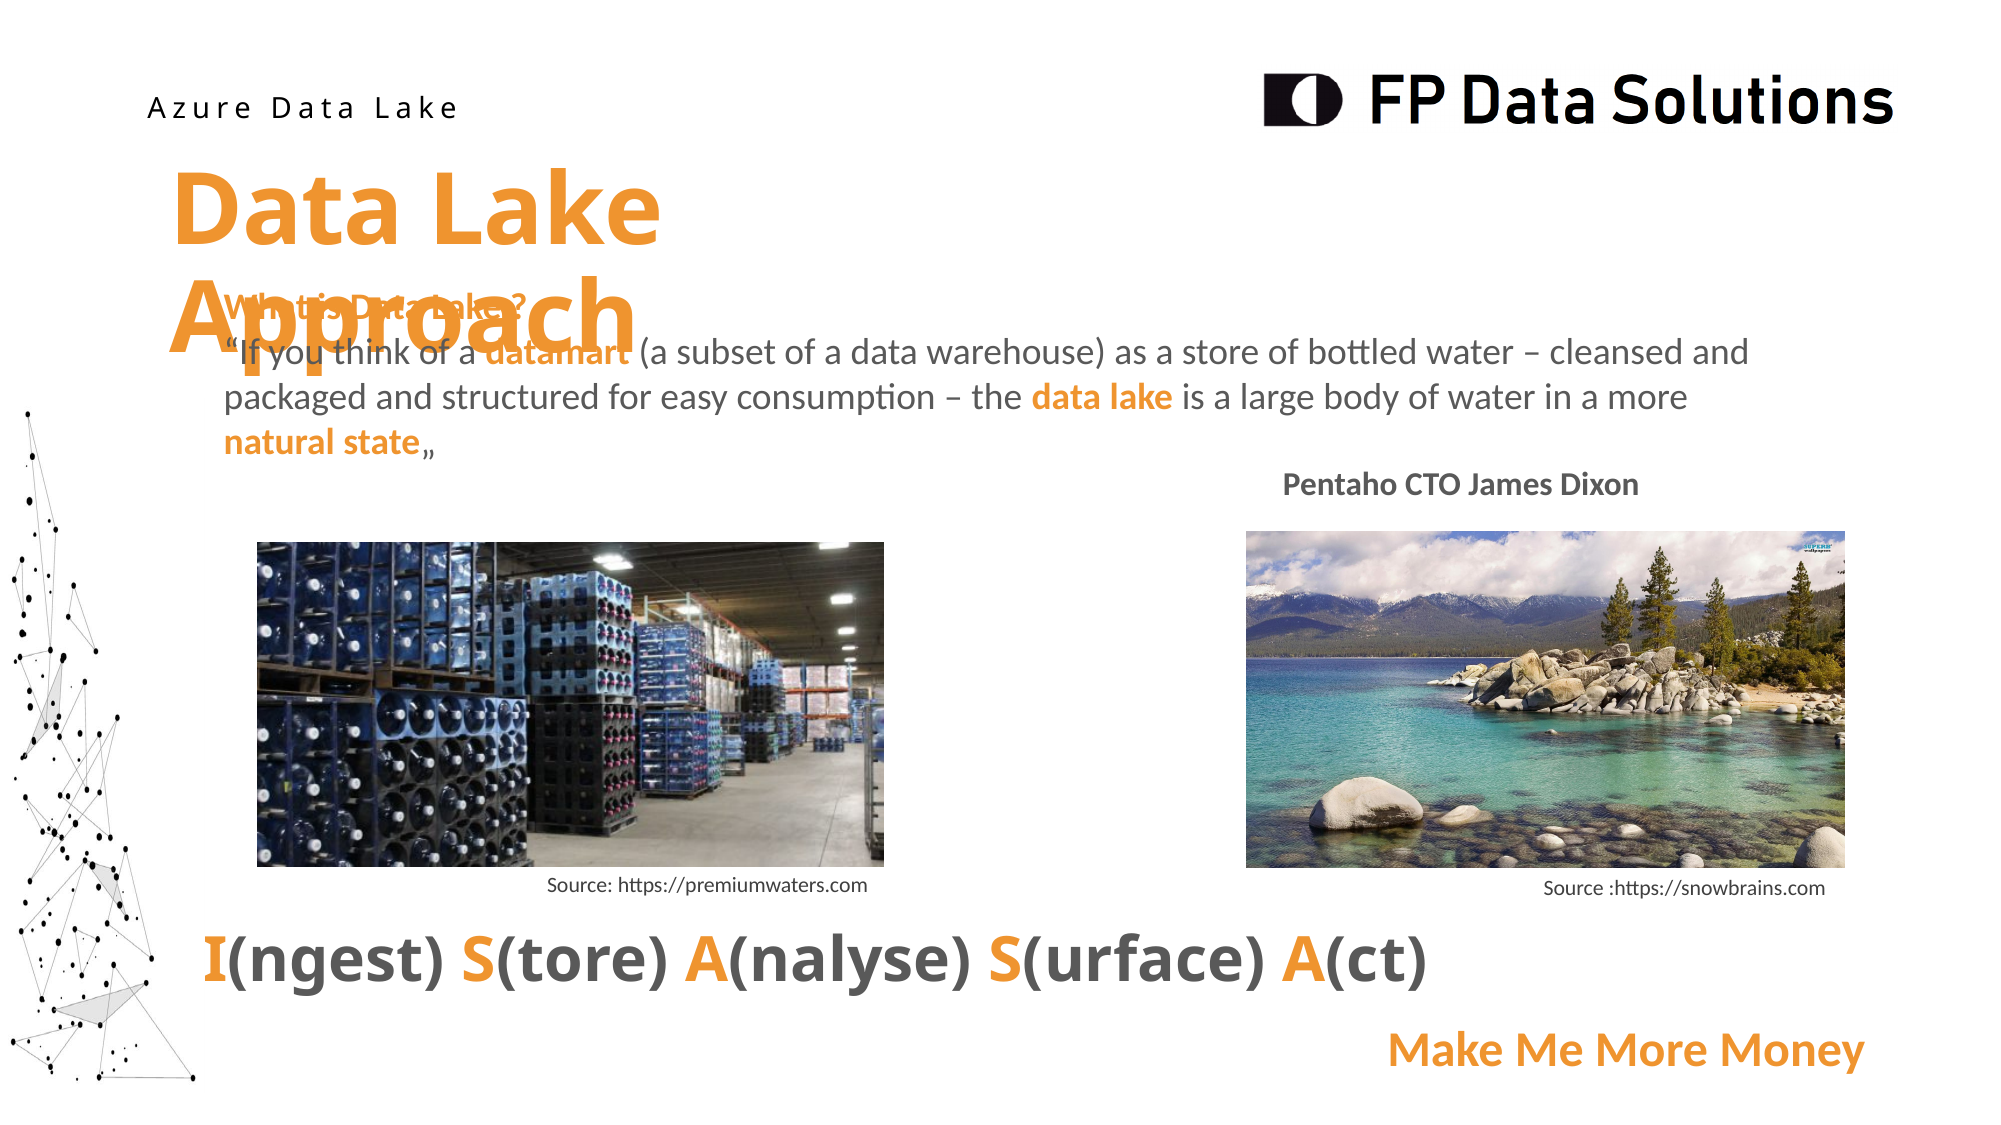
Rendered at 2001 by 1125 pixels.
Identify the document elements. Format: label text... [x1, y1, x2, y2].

picture [1246, 531, 1845, 868]
list Data Lake Approach [154, 151, 1162, 269]
picture [1257, 64, 1898, 133]
text_box Source: https://premiumwaters.com [437, 867, 884, 905]
text_box Make Me More Money [1372, 1008, 1881, 1084]
text_box What is Data Lake ? “If you think of a datamart (a subset of a data warehouse) as a store of bottled water – cleansed and packaged and structured for easy consumption – the data lake is a large body of water in a more natural state„ Pentaho CTO James Dixon [208, 274, 1822, 510]
text_box I(ngest) S(tore) A(nalyse) S(urface) A(ct) [188, 911, 1443, 1002]
picture [0, 398, 205, 1093]
picture [257, 542, 884, 867]
text_box Source :https://snowbrains.com [1472, 868, 1841, 908]
